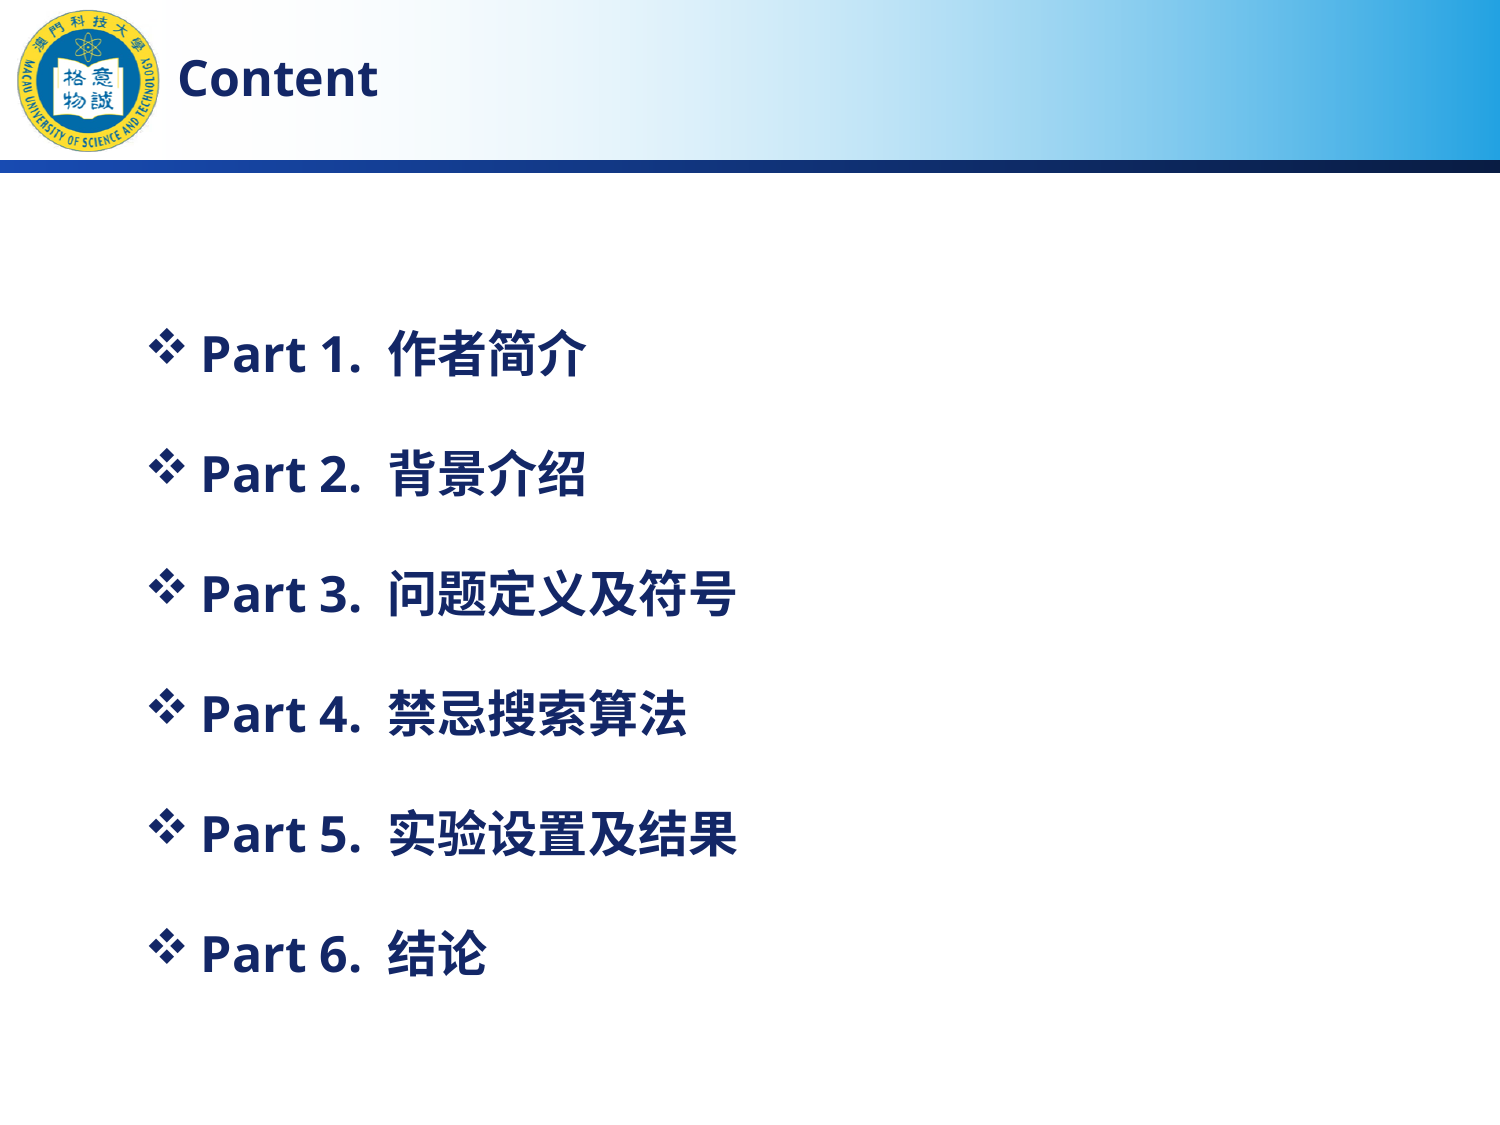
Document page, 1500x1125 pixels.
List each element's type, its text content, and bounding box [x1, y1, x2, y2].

text_box Content [164, 45, 394, 115]
text_box Part 1. 作者简介 Part 2. 背景介绍 Part 3. 问题定义及符号 Part 4. 禁忌搜索算法 Part 5. 实验设置及结果 Part 6. 结论 [129, 255, 1371, 991]
picture [17, 9, 160, 152]
